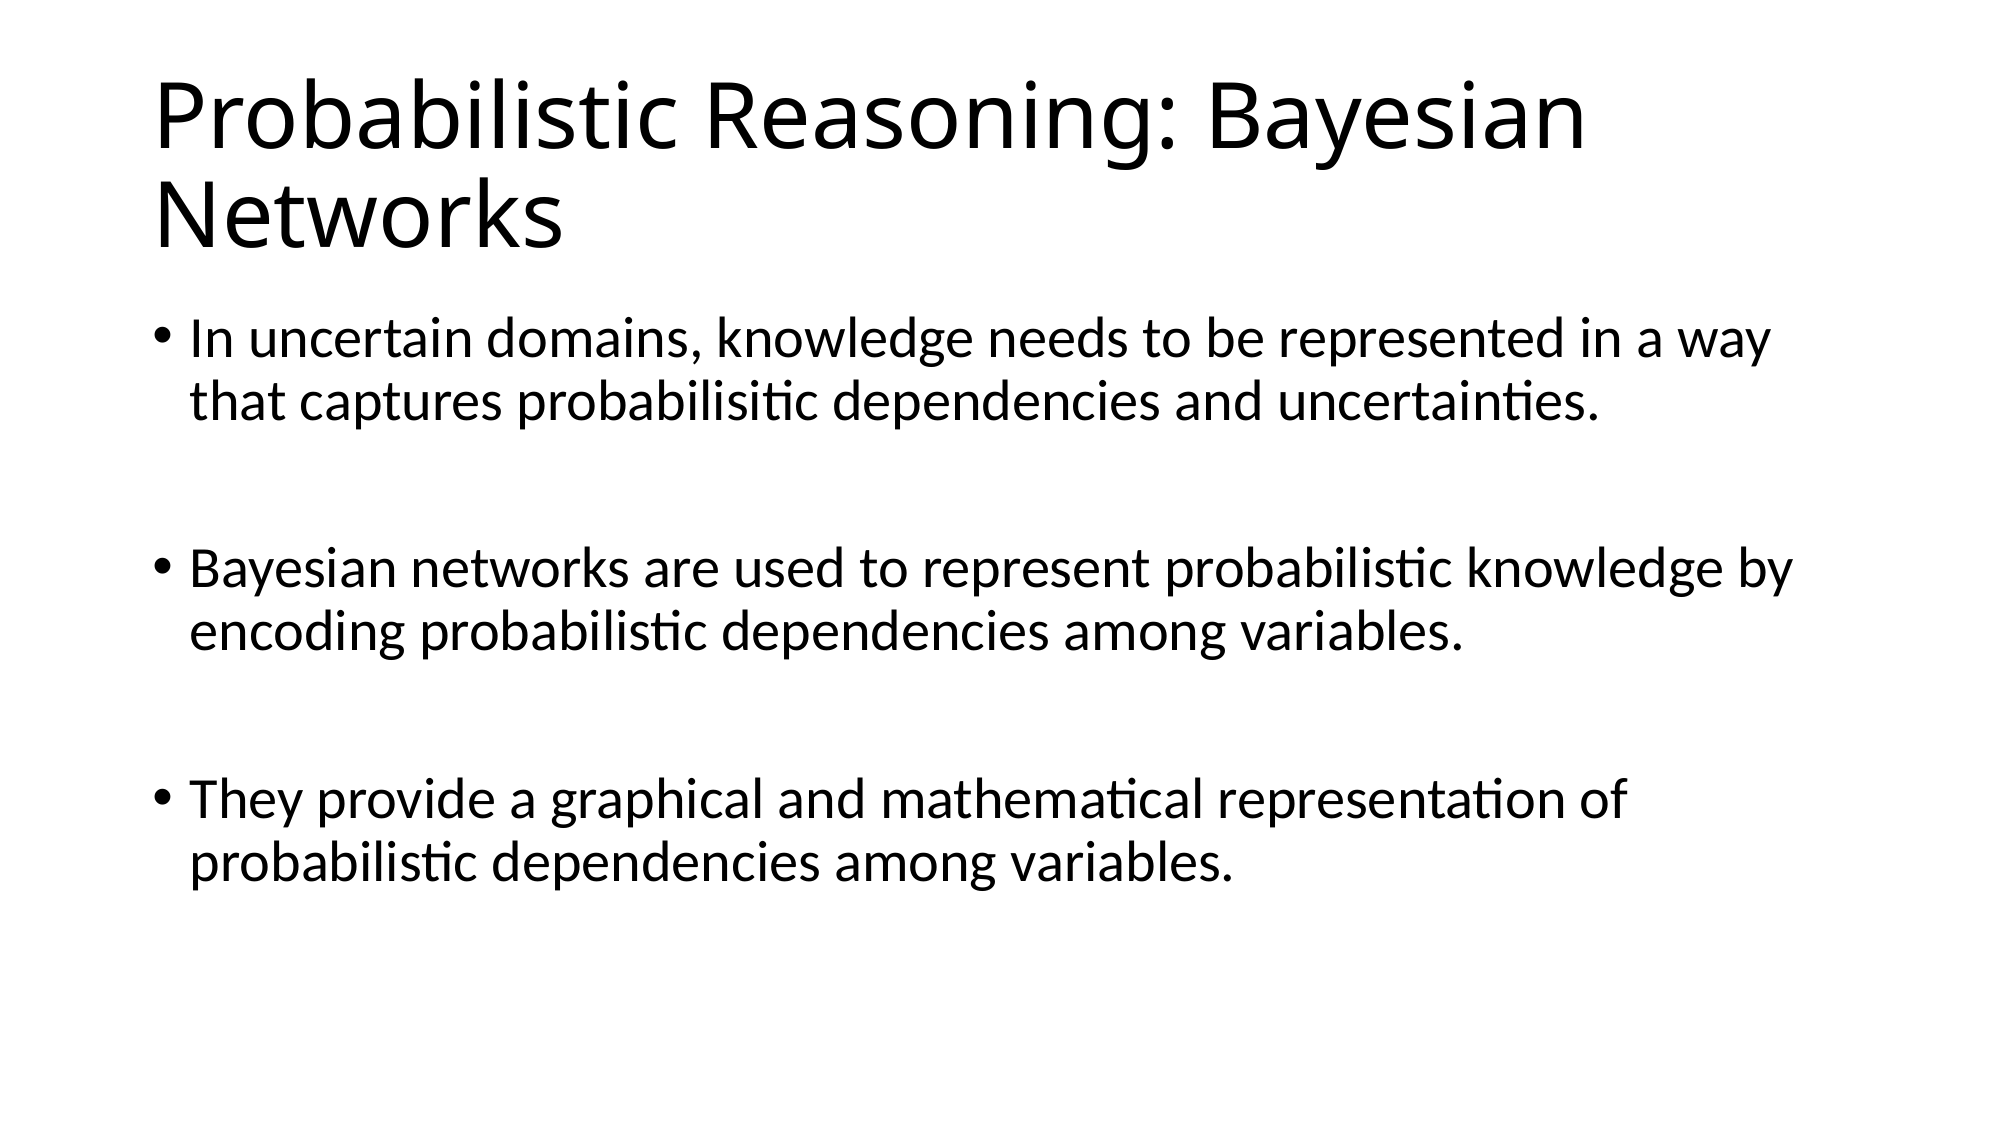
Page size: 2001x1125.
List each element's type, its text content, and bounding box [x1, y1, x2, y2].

title Probabilistic Reasoning: Bayesian Networks [137, 59, 1863, 278]
list In uncertain domains, knowledge needs to be represented in a way that captures probabilisitic dependencies and uncertainties. Bayesian networks are used to represent probabilistic knowledge by encoding probabilistic dependencies among variables. They provide a graphical and mathematical representation of probabilistic dependencies among variables. [137, 299, 1863, 1014]
